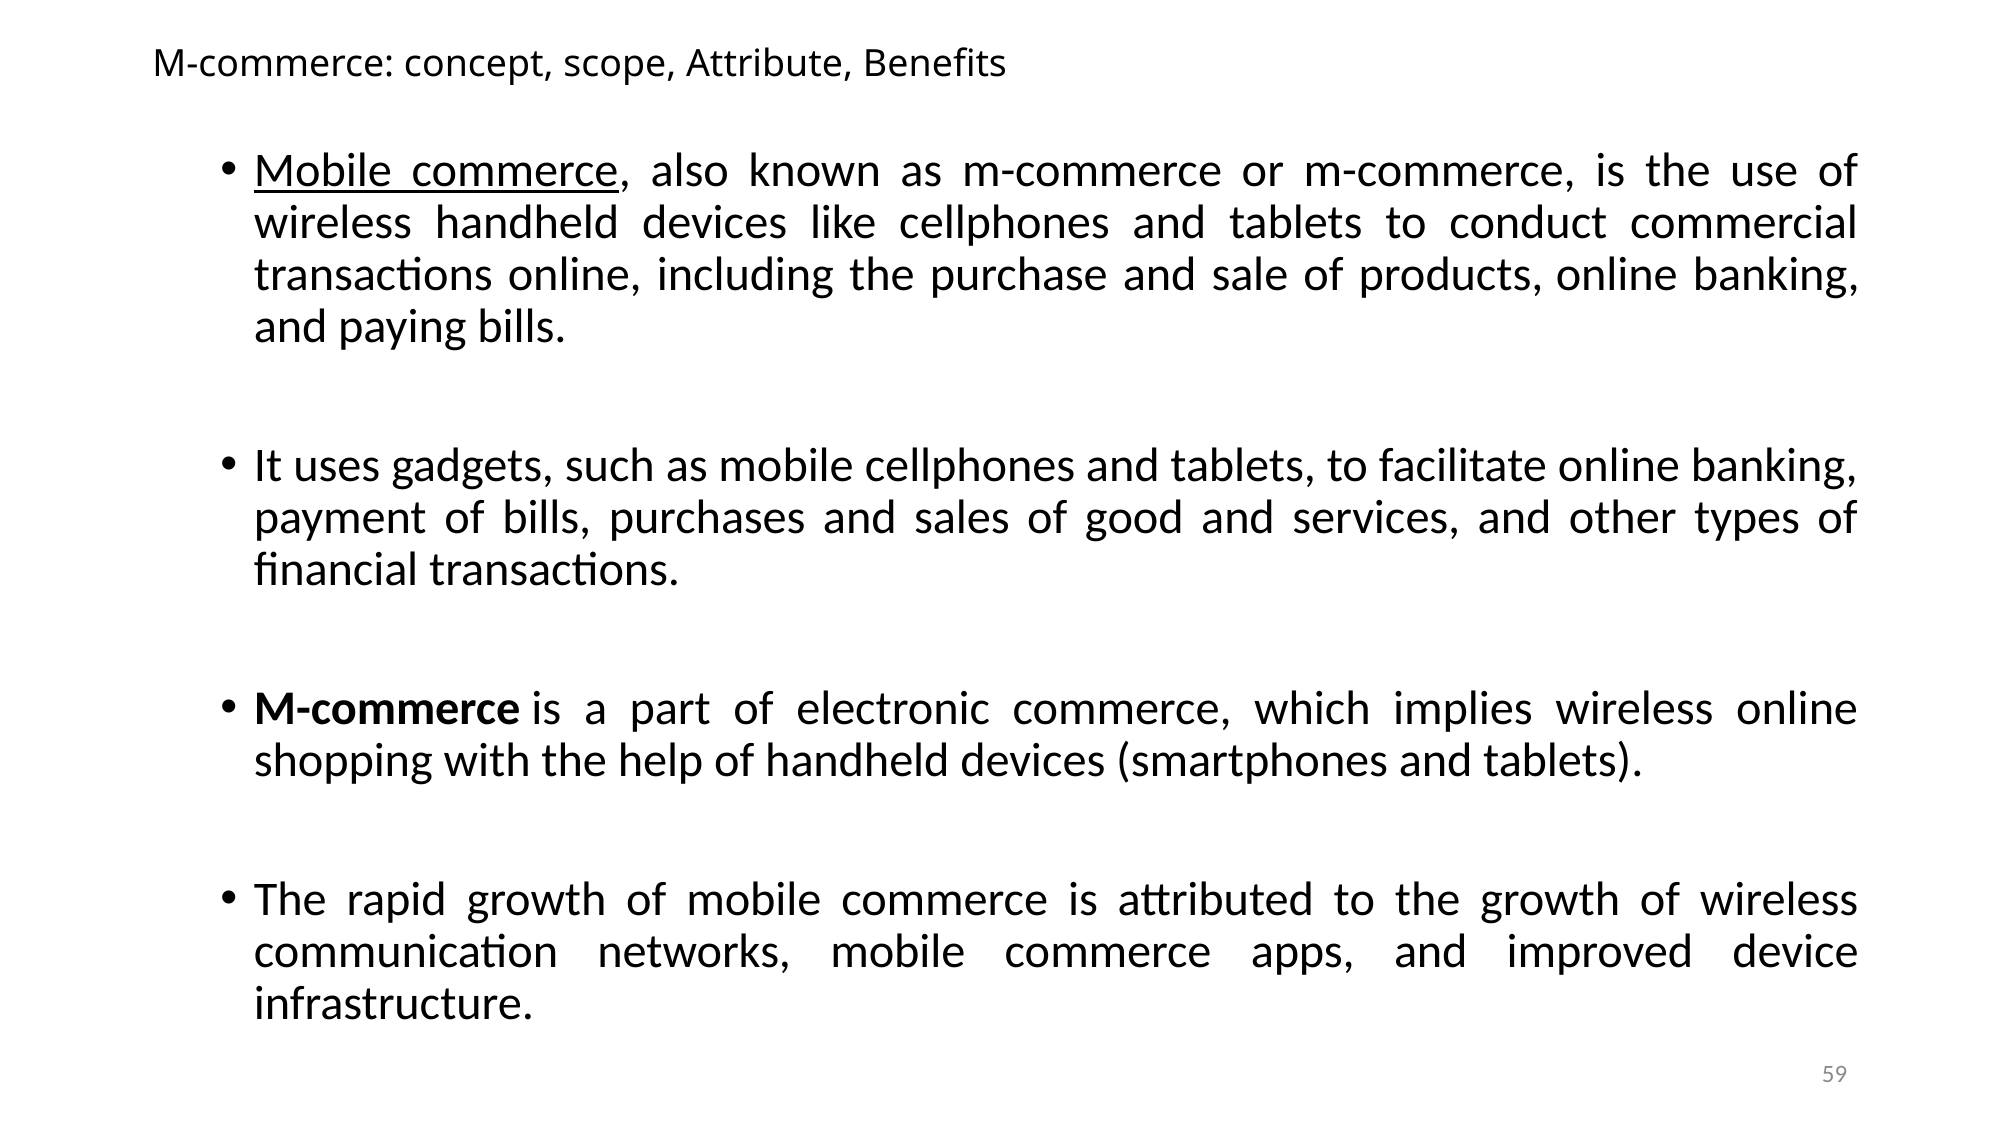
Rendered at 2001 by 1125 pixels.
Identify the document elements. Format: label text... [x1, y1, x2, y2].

title M-commerce: concept, scope, Attribute, Benefits [137, 36, 1863, 93]
list Mobile commerce, also known as m-commerce or m-commerce, is the use of wireless handheld devices like cellphones and tablets to conduct commercial transactions online, including the purchase and sale of products, online banking, and paying bills. It uses gadgets, such as mobile cellphones and tablets, to facilitate online banking, payment of bills, purchases and sales of good and services, and other types of financial transactions. M-commerce is a part of electronic commerce, which implies wireless online shopping with the help of handheld devices (smartphones and tablets). The rapid growth of mobile commerce is attributed to the growth of wireless communication networks, mobile commerce apps, and improved device infrastructure. [205, 137, 1875, 1043]
slide_number 59 [1412, 1042, 1863, 1103]
